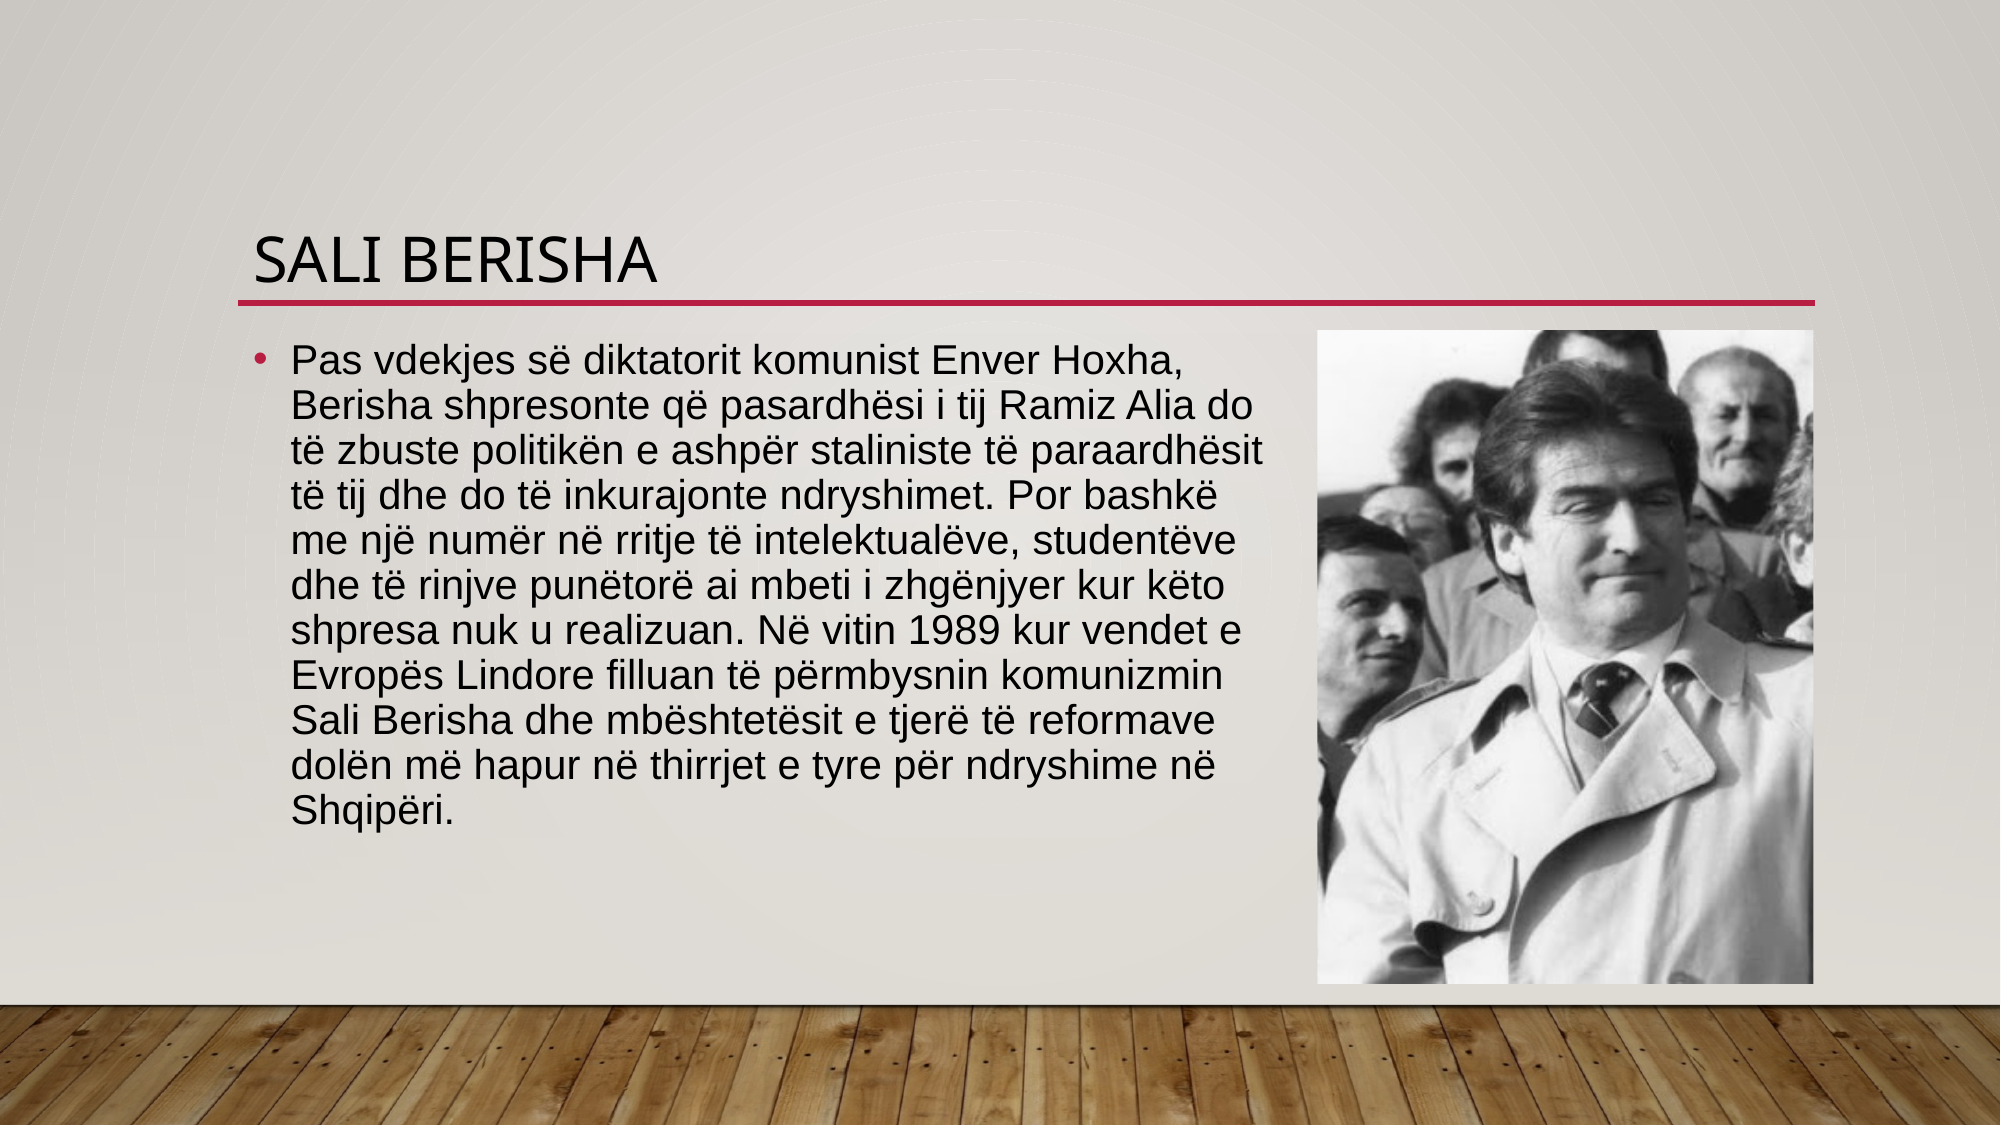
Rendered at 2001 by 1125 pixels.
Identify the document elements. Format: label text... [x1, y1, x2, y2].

title Sali Berisha [238, 220, 1814, 305]
picture [1317, 330, 1814, 984]
list Pas vdekjes së diktatorit komunist Enver Hoxha, Berisha shpresonte që pasardhësi i tij Ramiz Alia do të zbuste politikën e ashpër staliniste të paraardhësit të tij dhe do të inkurajonte ndryshimet. Por bashkë me një numër në rritje të intelektualëve, studentëve dhe të rinjve punëtorë ai mbeti i zhgënjyer kur këto shpresa nuk u realizuan. Në vitin 1989 kur vendet e Evropës Lindore filluan të përmbysnin komunizmin Sali Berisha dhe mbështetësit e tjerë të reformave dolën më hapur në thirrjet e tyre për ndryshime në Shqipëri. [238, 330, 1285, 993]
picture [0, 1005, 2000, 1125]
